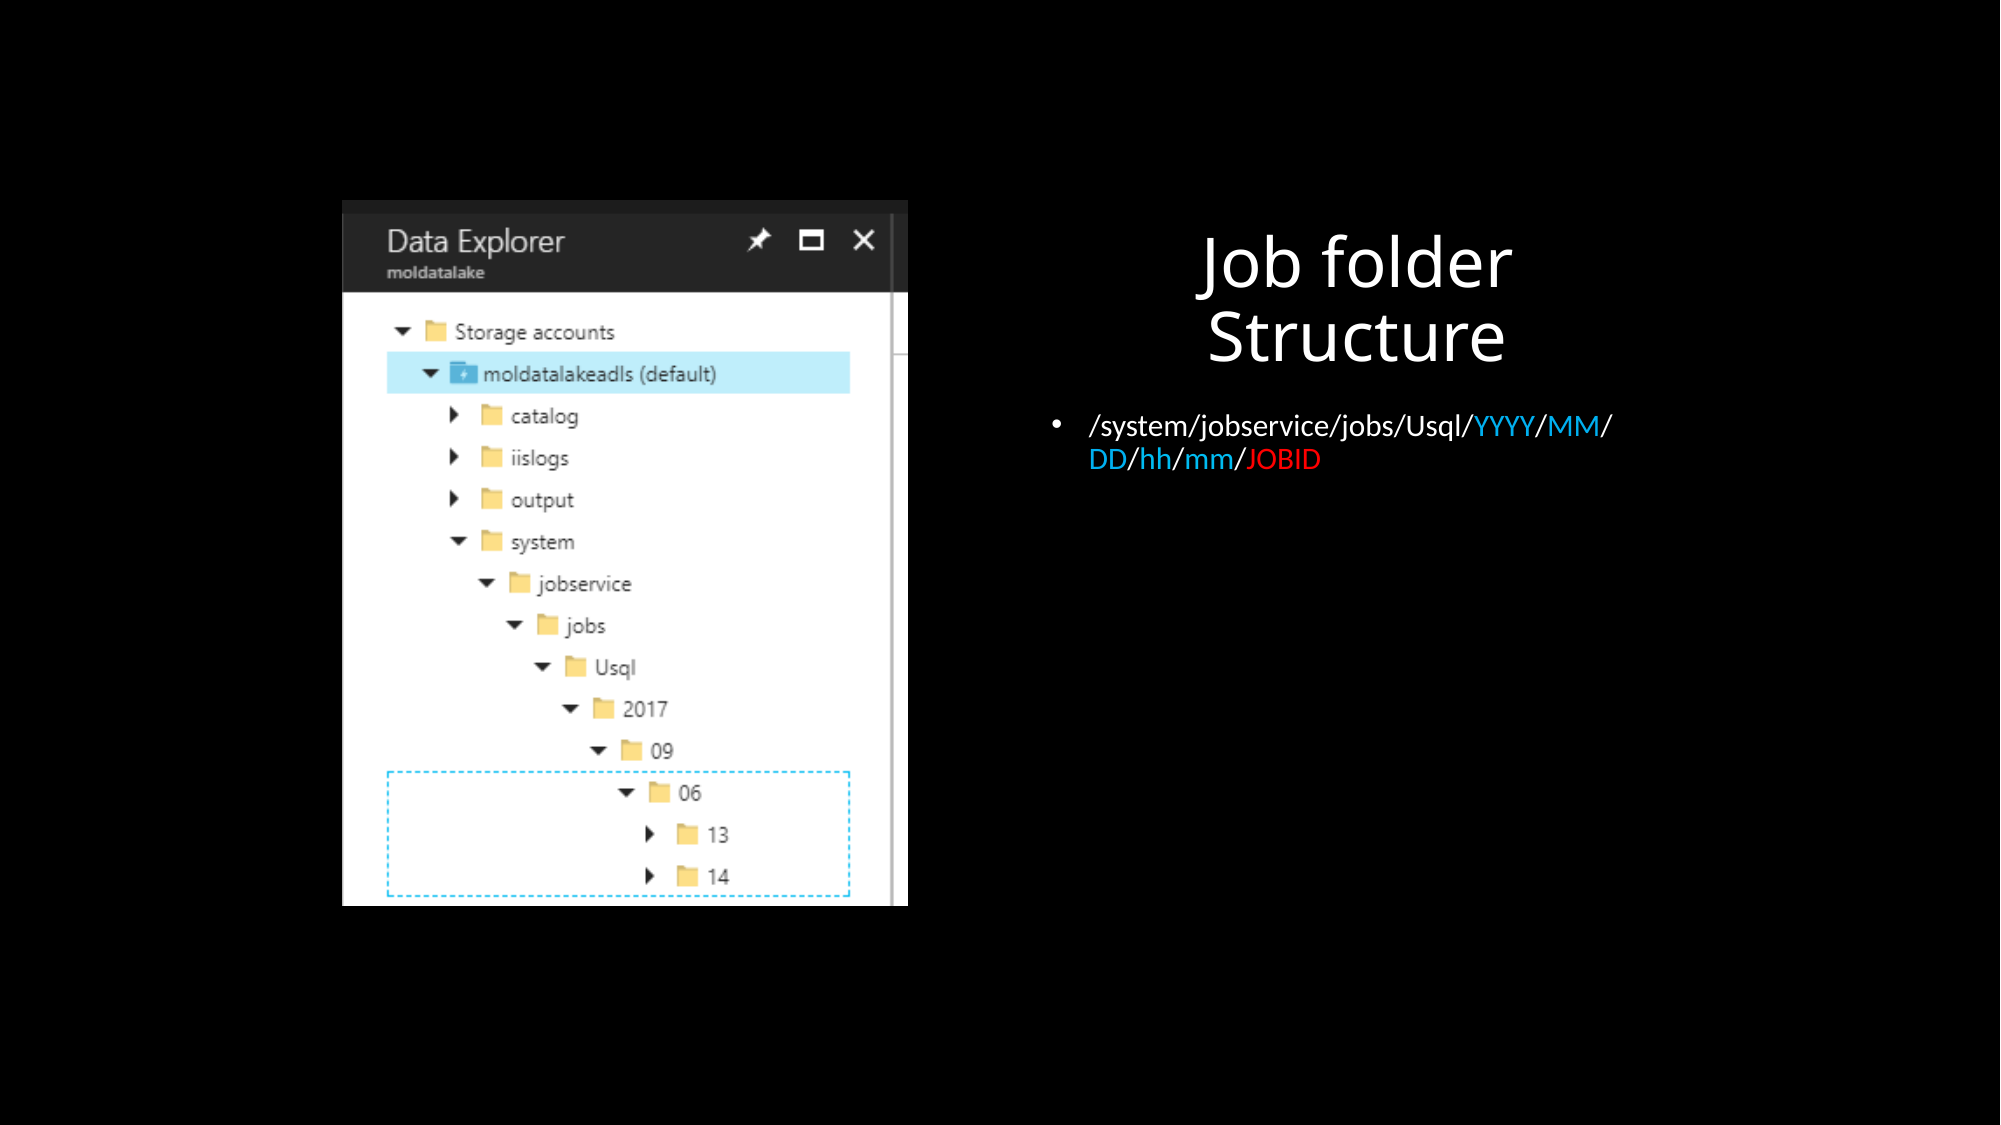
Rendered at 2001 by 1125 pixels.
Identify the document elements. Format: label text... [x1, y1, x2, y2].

picture [342, 200, 908, 906]
title Job folder Structure [1036, 219, 1679, 385]
list /system/jobservice/jobs/Usql/YYYY/MM/DD/hh/mm/JOBID [1036, 401, 1681, 866]
